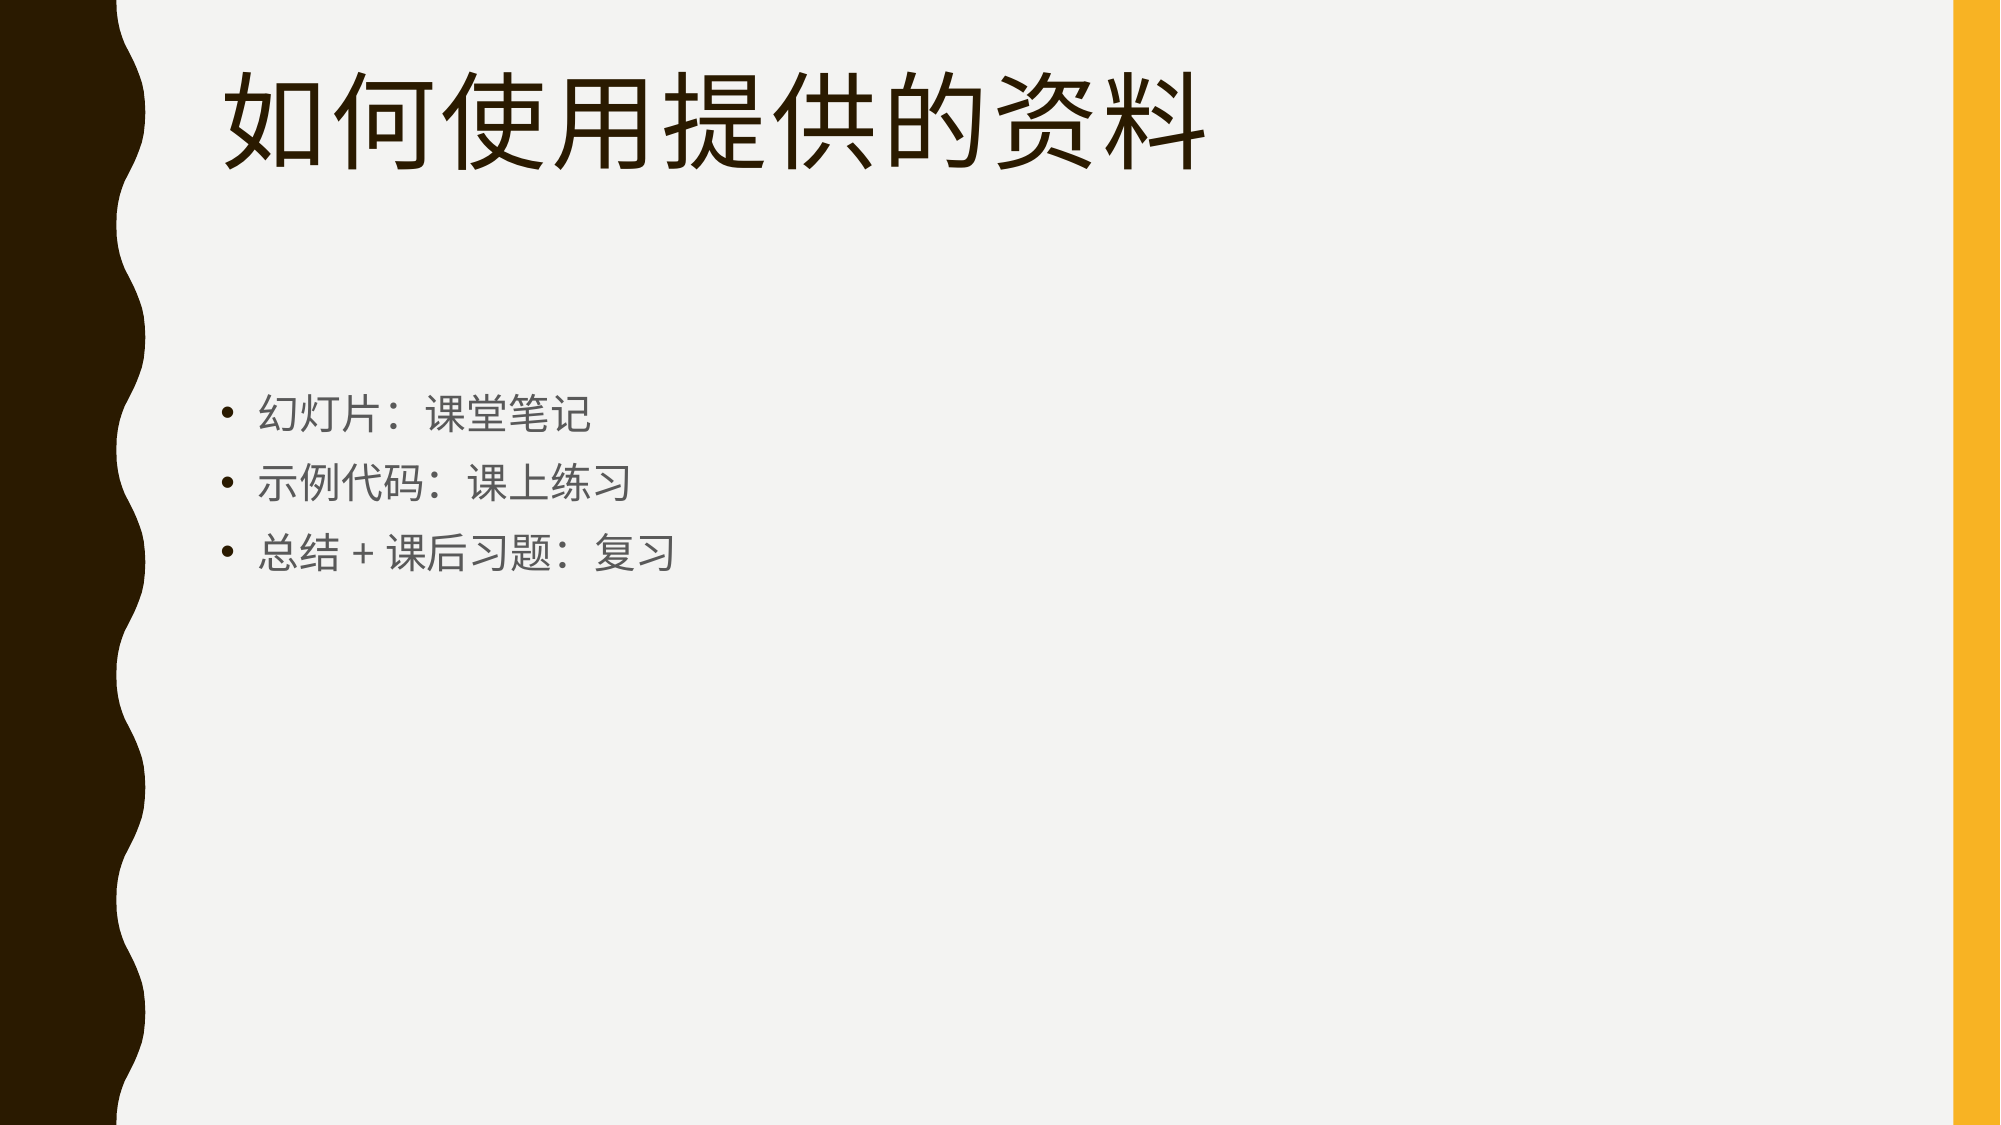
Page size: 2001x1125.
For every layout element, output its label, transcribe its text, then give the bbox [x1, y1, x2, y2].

list 幻灯片：课堂笔记 示例代码：课上练习 总结+课后习题：复习 [205, 375, 1875, 965]
title 如何使用提供的资料 [205, 62, 1875, 308]
